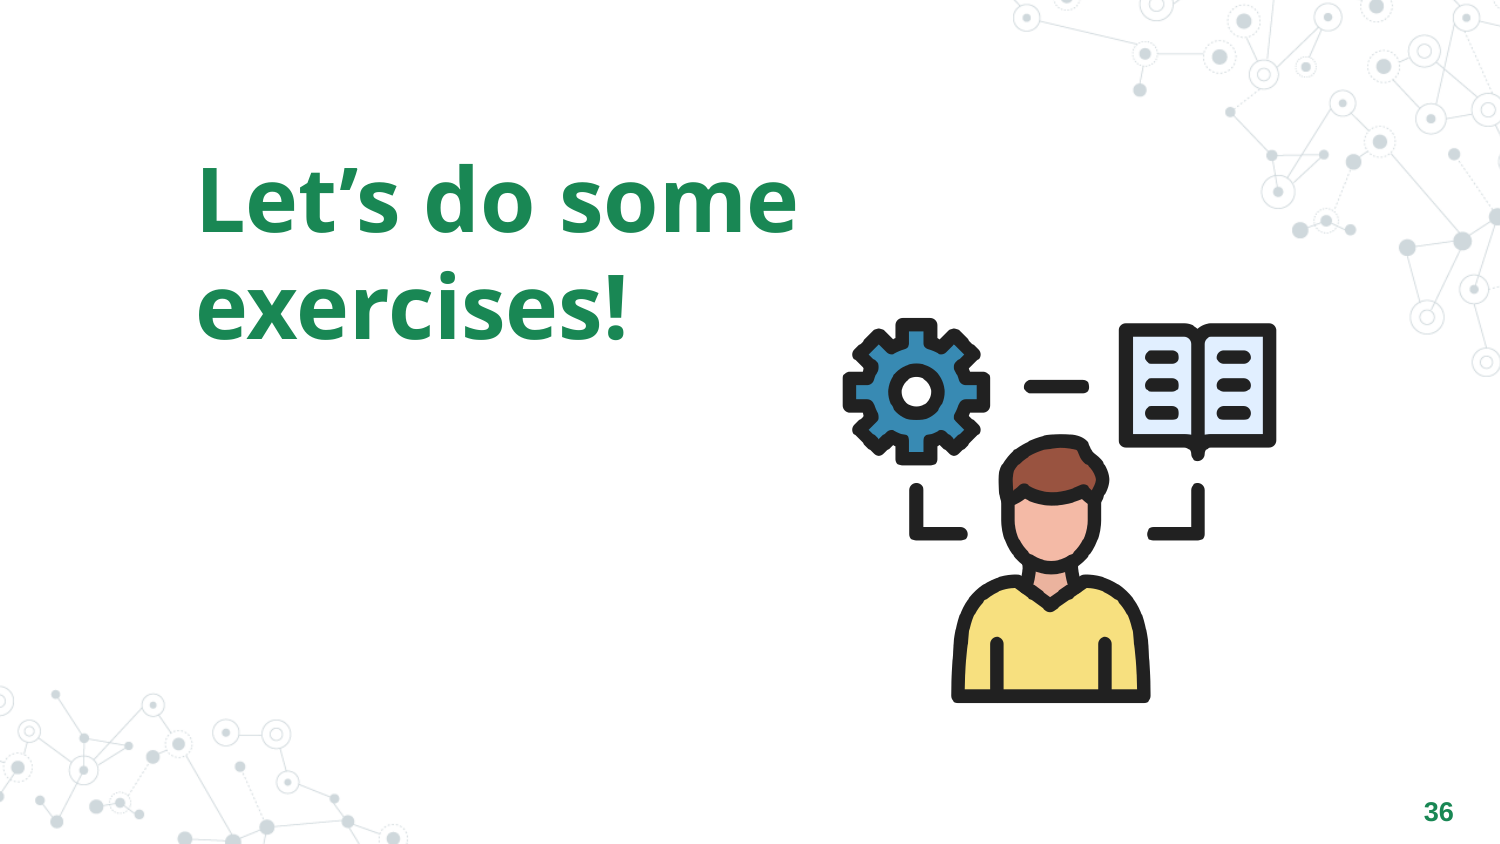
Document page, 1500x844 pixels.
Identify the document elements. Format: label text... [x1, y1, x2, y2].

title Let’s do some exercises! [180, 182, 1039, 373]
picture [0, 0, 1500, 844]
slide_number ‹#› [1378, 779, 1469, 844]
